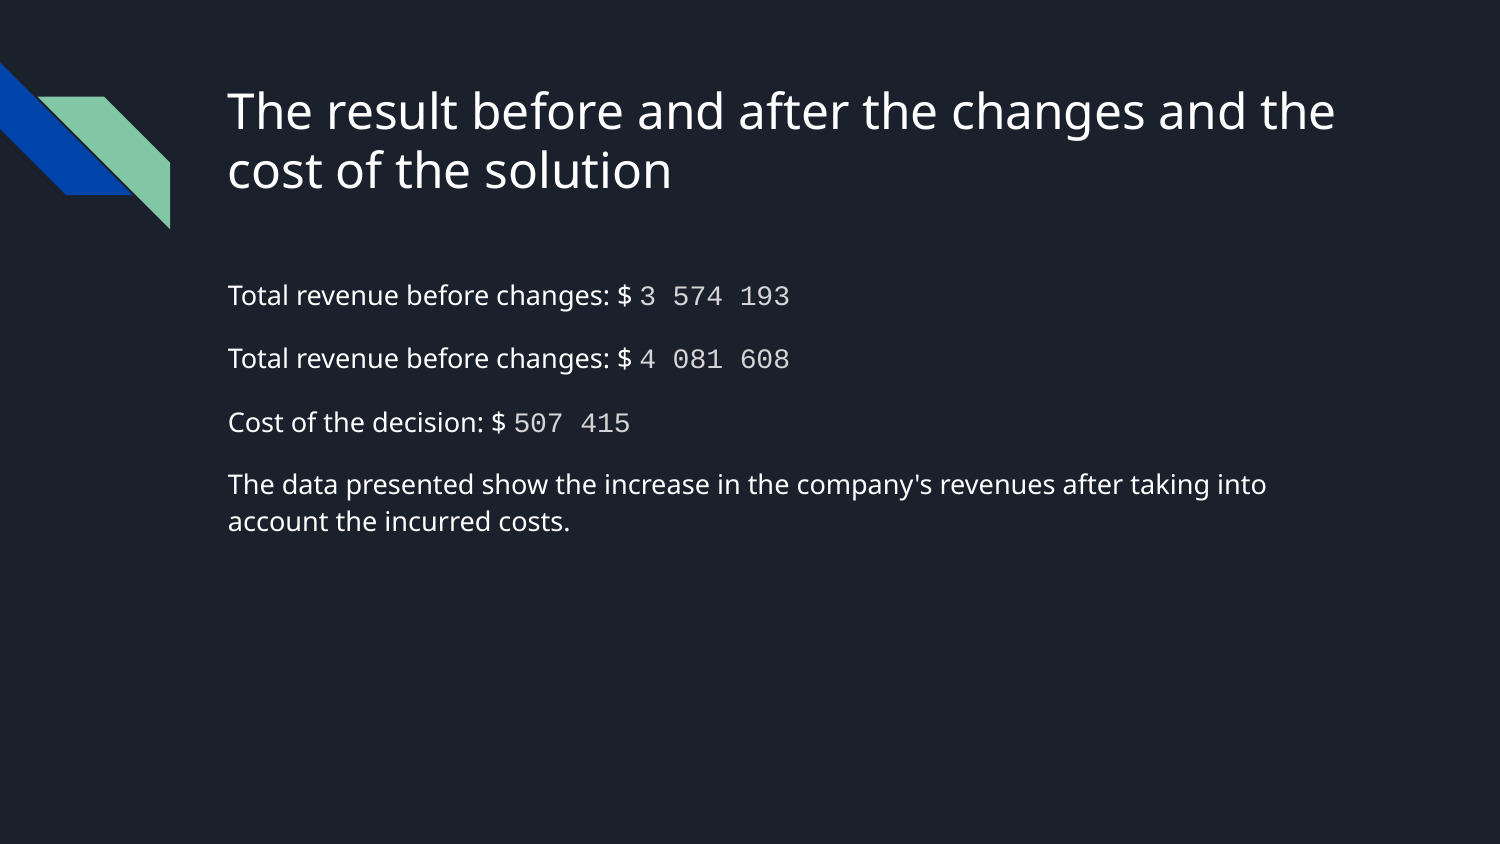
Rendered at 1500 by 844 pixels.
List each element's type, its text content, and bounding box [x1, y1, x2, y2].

title The result before and after the changes and the cost of the solution [212, 64, 1368, 215]
list Total revenue before changes: $ 3 574 193 Total revenue before changes: $ 4 081 608 Cost of the decision: $ 507 415 The data presented show the increase in the company's revenues after taking into account the incurred costs. [212, 257, 1368, 735]
